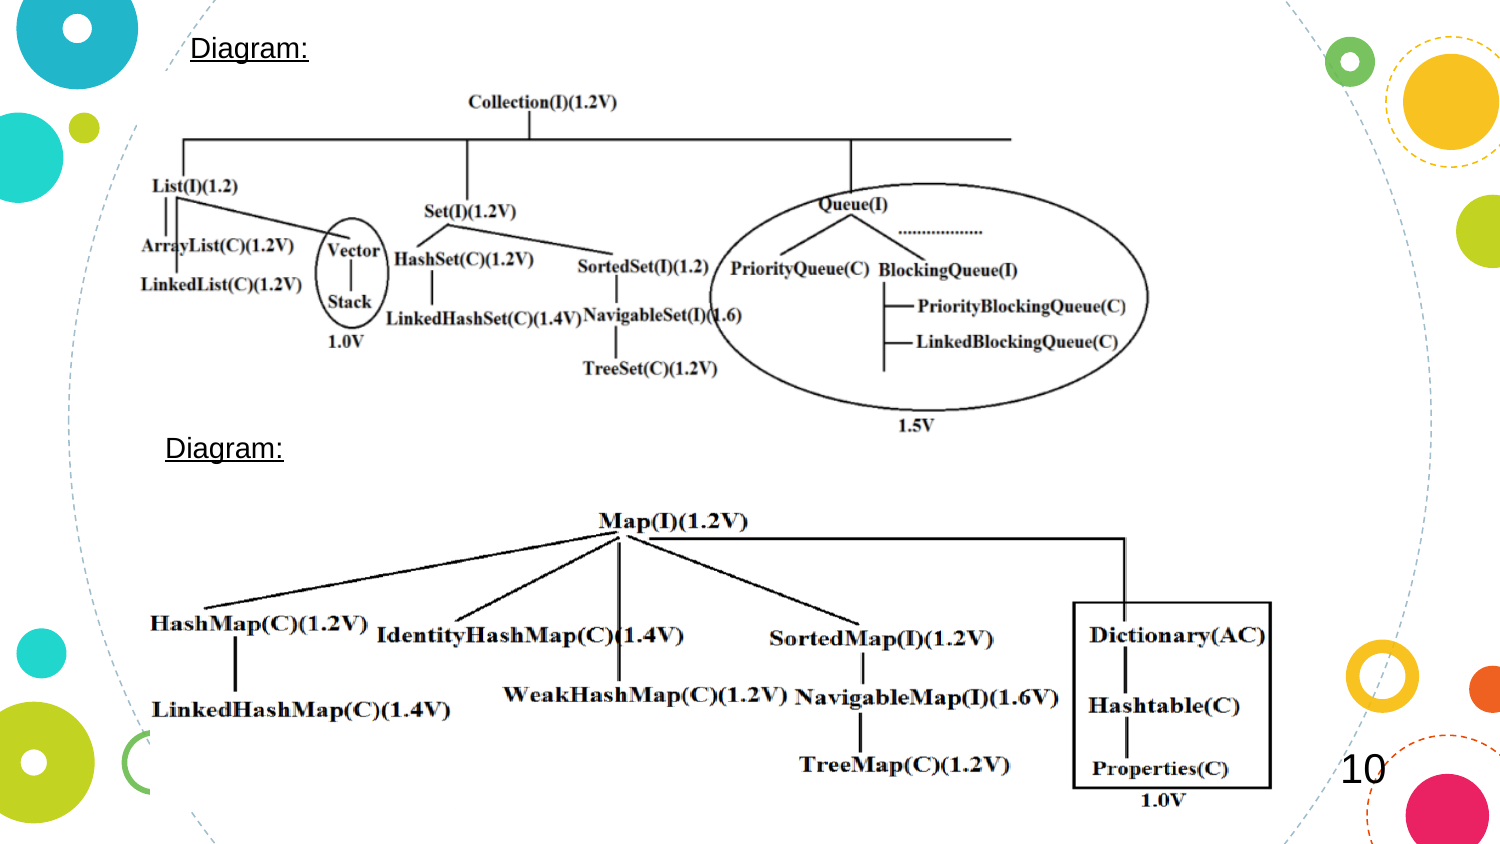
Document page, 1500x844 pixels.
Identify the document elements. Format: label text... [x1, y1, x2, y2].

picture [137, 71, 1163, 448]
picture [149, 484, 1288, 810]
text_box 10 [1325, 734, 1402, 800]
text_box Diagram: [175, 21, 324, 70]
text_box Diagram: [150, 456, 299, 472]
